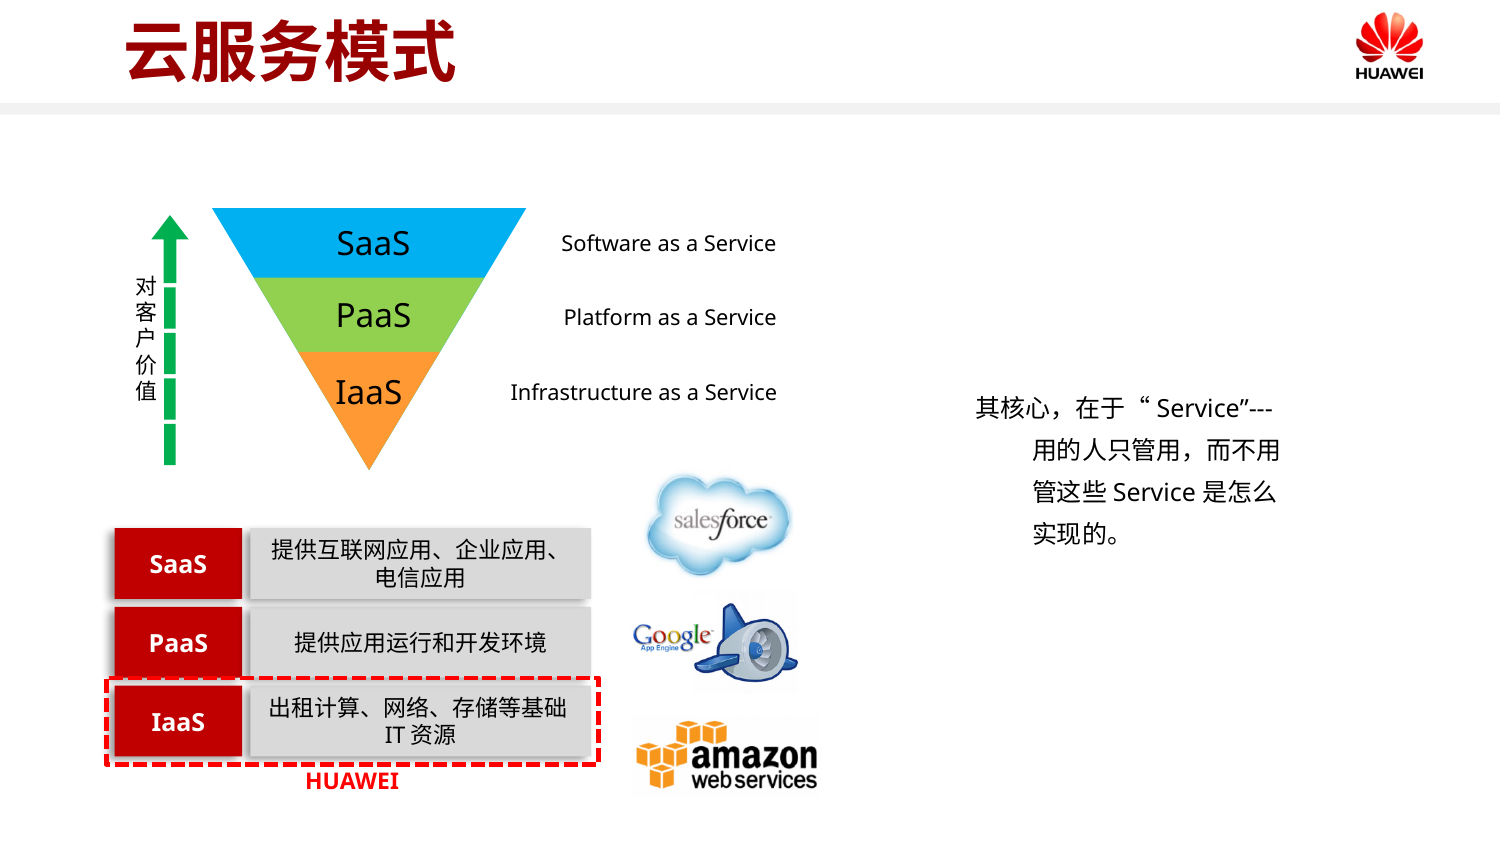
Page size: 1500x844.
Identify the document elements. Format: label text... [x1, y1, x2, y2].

text_box [253, 277, 485, 352]
text_box PaaS [114, 606, 242, 677]
list 其核心，在于“Service”--- 用的人只管用，而不用管这些Service是怎么实现的。 [962, 374, 1303, 534]
title 云服务模式 [123, 0, 1376, 104]
text_box SaaS [321, 214, 426, 270]
text_box [164, 423, 176, 466]
picture [632, 715, 822, 798]
text_box Platform as a Service [548, 296, 792, 338]
text_box [151, 215, 189, 284]
text_box [212, 208, 527, 277]
text_box 提供应用运行和开发环境 [250, 606, 592, 677]
text_box [338, 419, 400, 470]
text_box SaaS [114, 528, 242, 599]
text_box PaaS [320, 287, 427, 342]
picture [631, 589, 799, 695]
picture [1376, 0, 1436, 92]
text_box [298, 351, 440, 389]
text_box Infrastructure as a Service [495, 371, 793, 413]
text_box Software as a Service [546, 221, 792, 263]
text_box [168, 287, 176, 329]
text_box [164, 378, 176, 420]
text_box 提供互联网应用、企业应用、电信应用 [250, 528, 592, 599]
text_box IaaS [320, 364, 418, 419]
text_box 对客户价值 [120, 265, 168, 412]
text_box [168, 332, 176, 375]
text_box [106, 677, 599, 765]
picture [636, 465, 794, 585]
text_box HUAWEI [290, 759, 415, 802]
